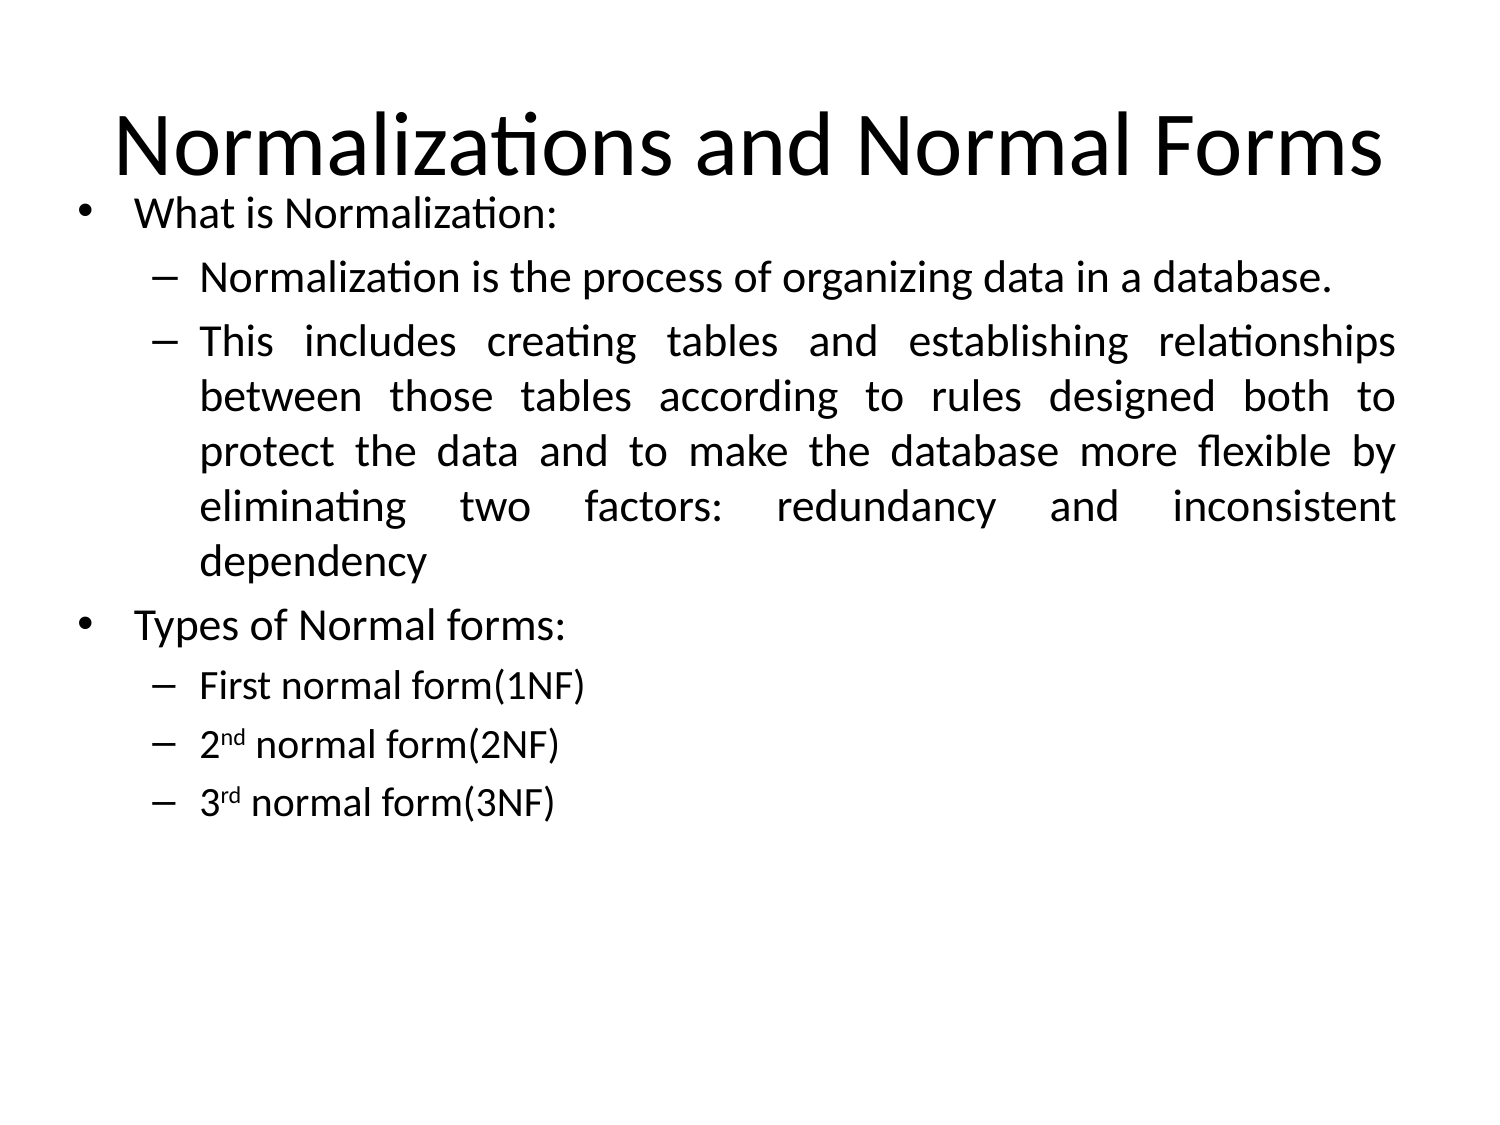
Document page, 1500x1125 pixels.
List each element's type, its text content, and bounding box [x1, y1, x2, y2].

list What is Normalization: Normalization is the process of organizing data in a database. This includes creating tables and establishing relationships between those tables according to rules designed both to protect the data and to make the database more flexible by eliminating two factors: redundancy and inconsistent dependency Types of Normal forms: First normal form(1NF) 2nd normal form(2NF) 3rd normal form(3NF) [62, 174, 1413, 988]
title Normalizations and Normal Forms [75, 45, 1425, 233]
